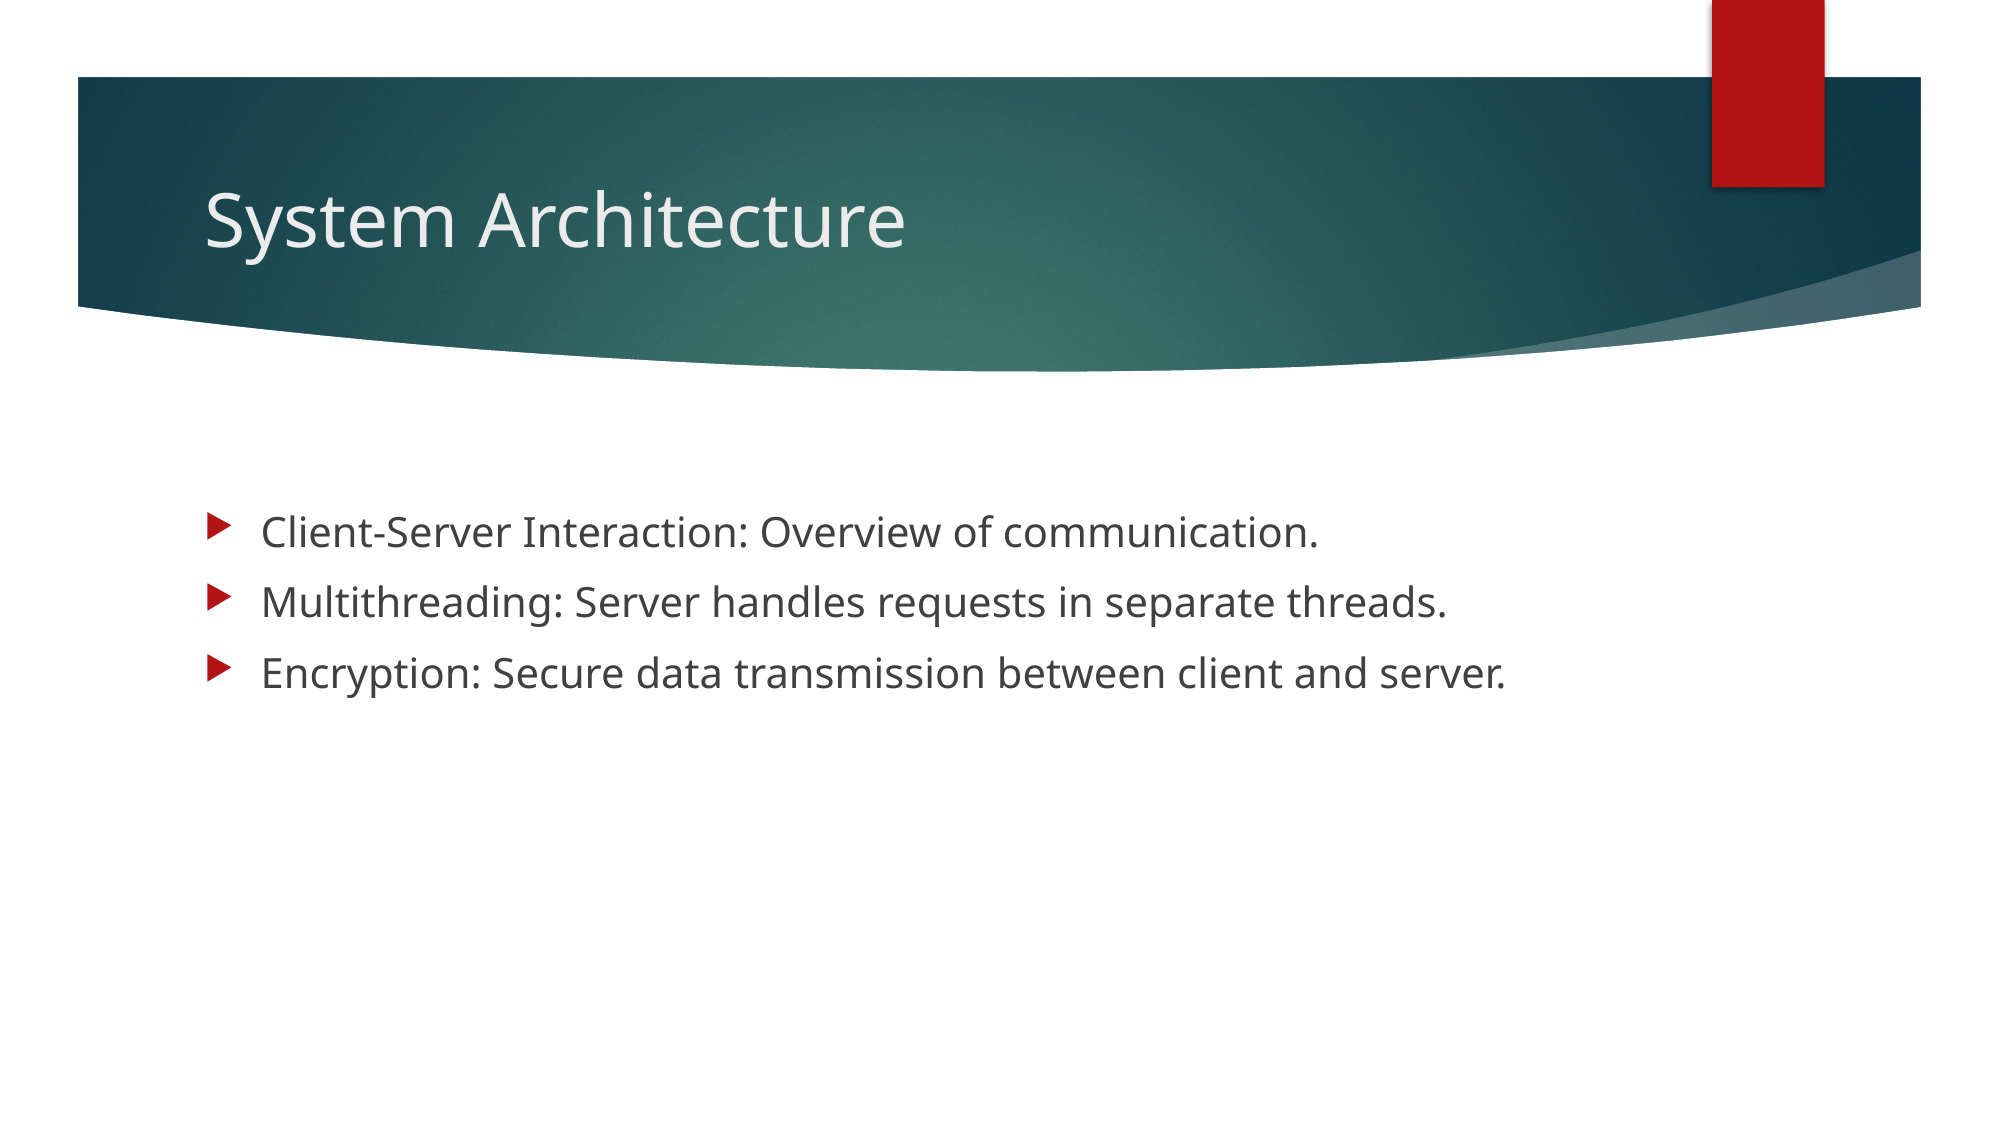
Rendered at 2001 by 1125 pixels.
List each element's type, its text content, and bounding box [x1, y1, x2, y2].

list Client-Server Interaction: Overview of communication. Multithreading: Server handles requests in separate threads. Encryption: Secure data transmission between client and server. [189, 427, 1638, 800]
title System Architecture [189, 159, 1638, 276]
